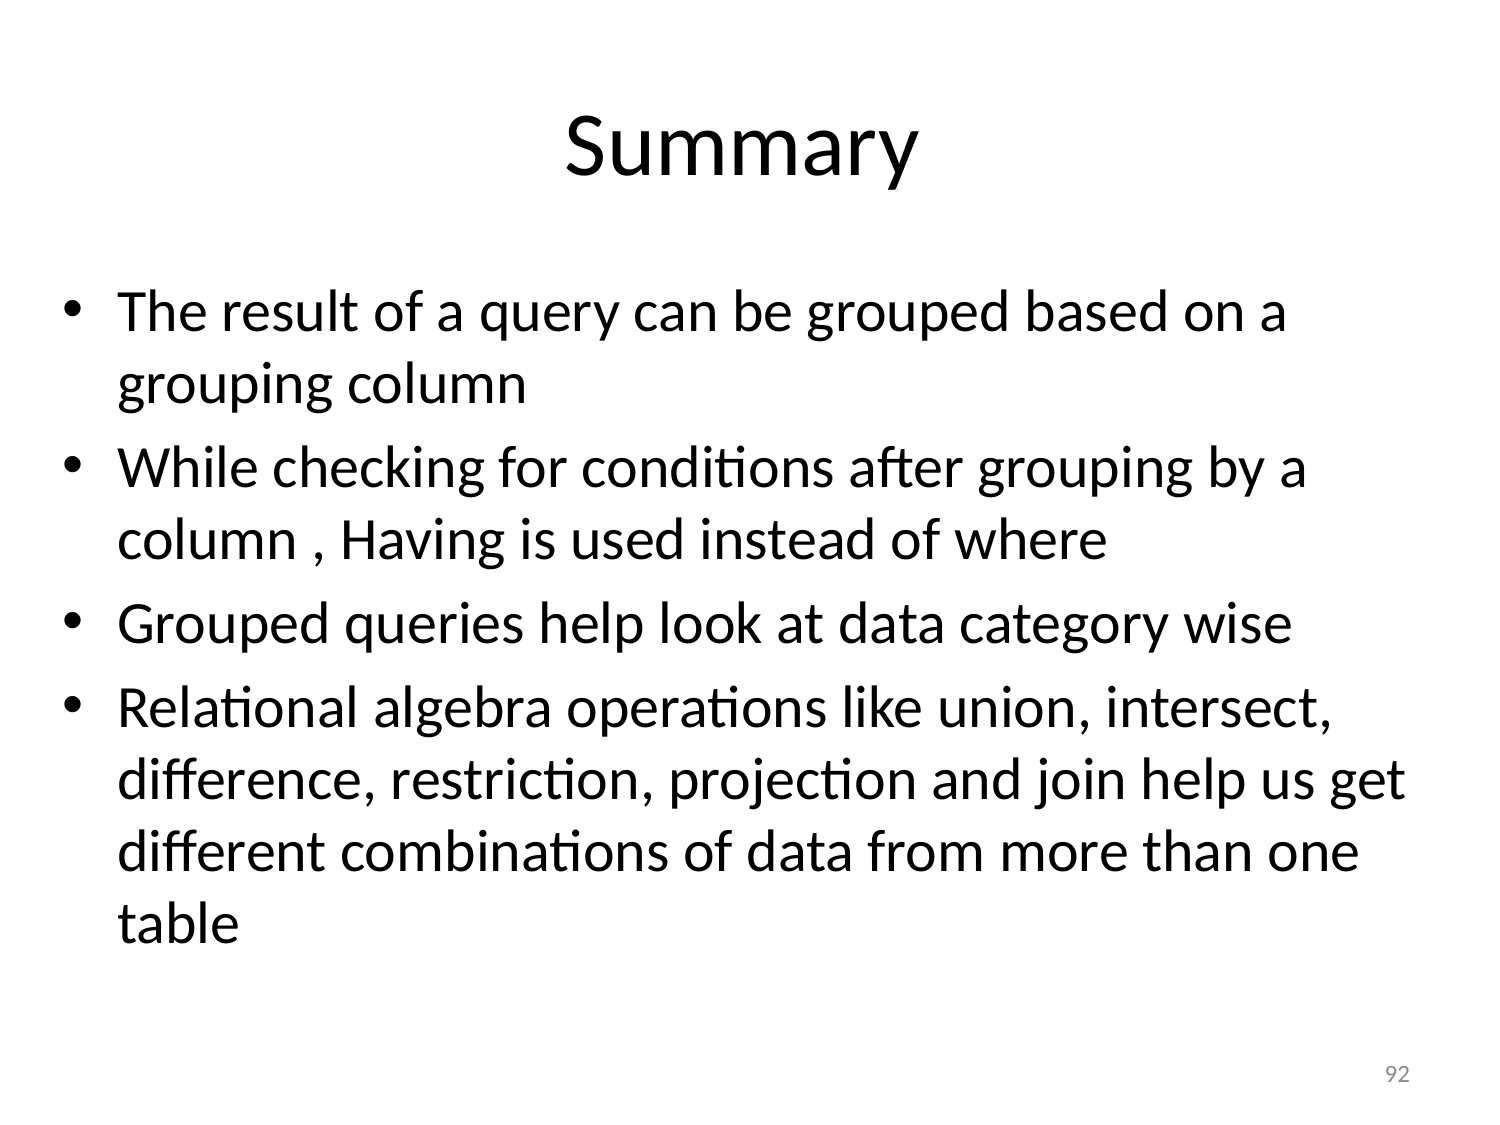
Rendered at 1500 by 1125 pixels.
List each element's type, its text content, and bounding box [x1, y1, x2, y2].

list The result of a query can be grouped based on a grouping column While checking for conditions after grouping by a column , Having is used instead of where Grouped queries help look at data category wise Relational algebra operations like union, intersect, difference, restriction, projection and join help us get different combinations of data from more than one table [62, 187, 1463, 967]
slide_number 92 [1074, 1042, 1425, 1103]
title Summary [75, 45, 1425, 187]
